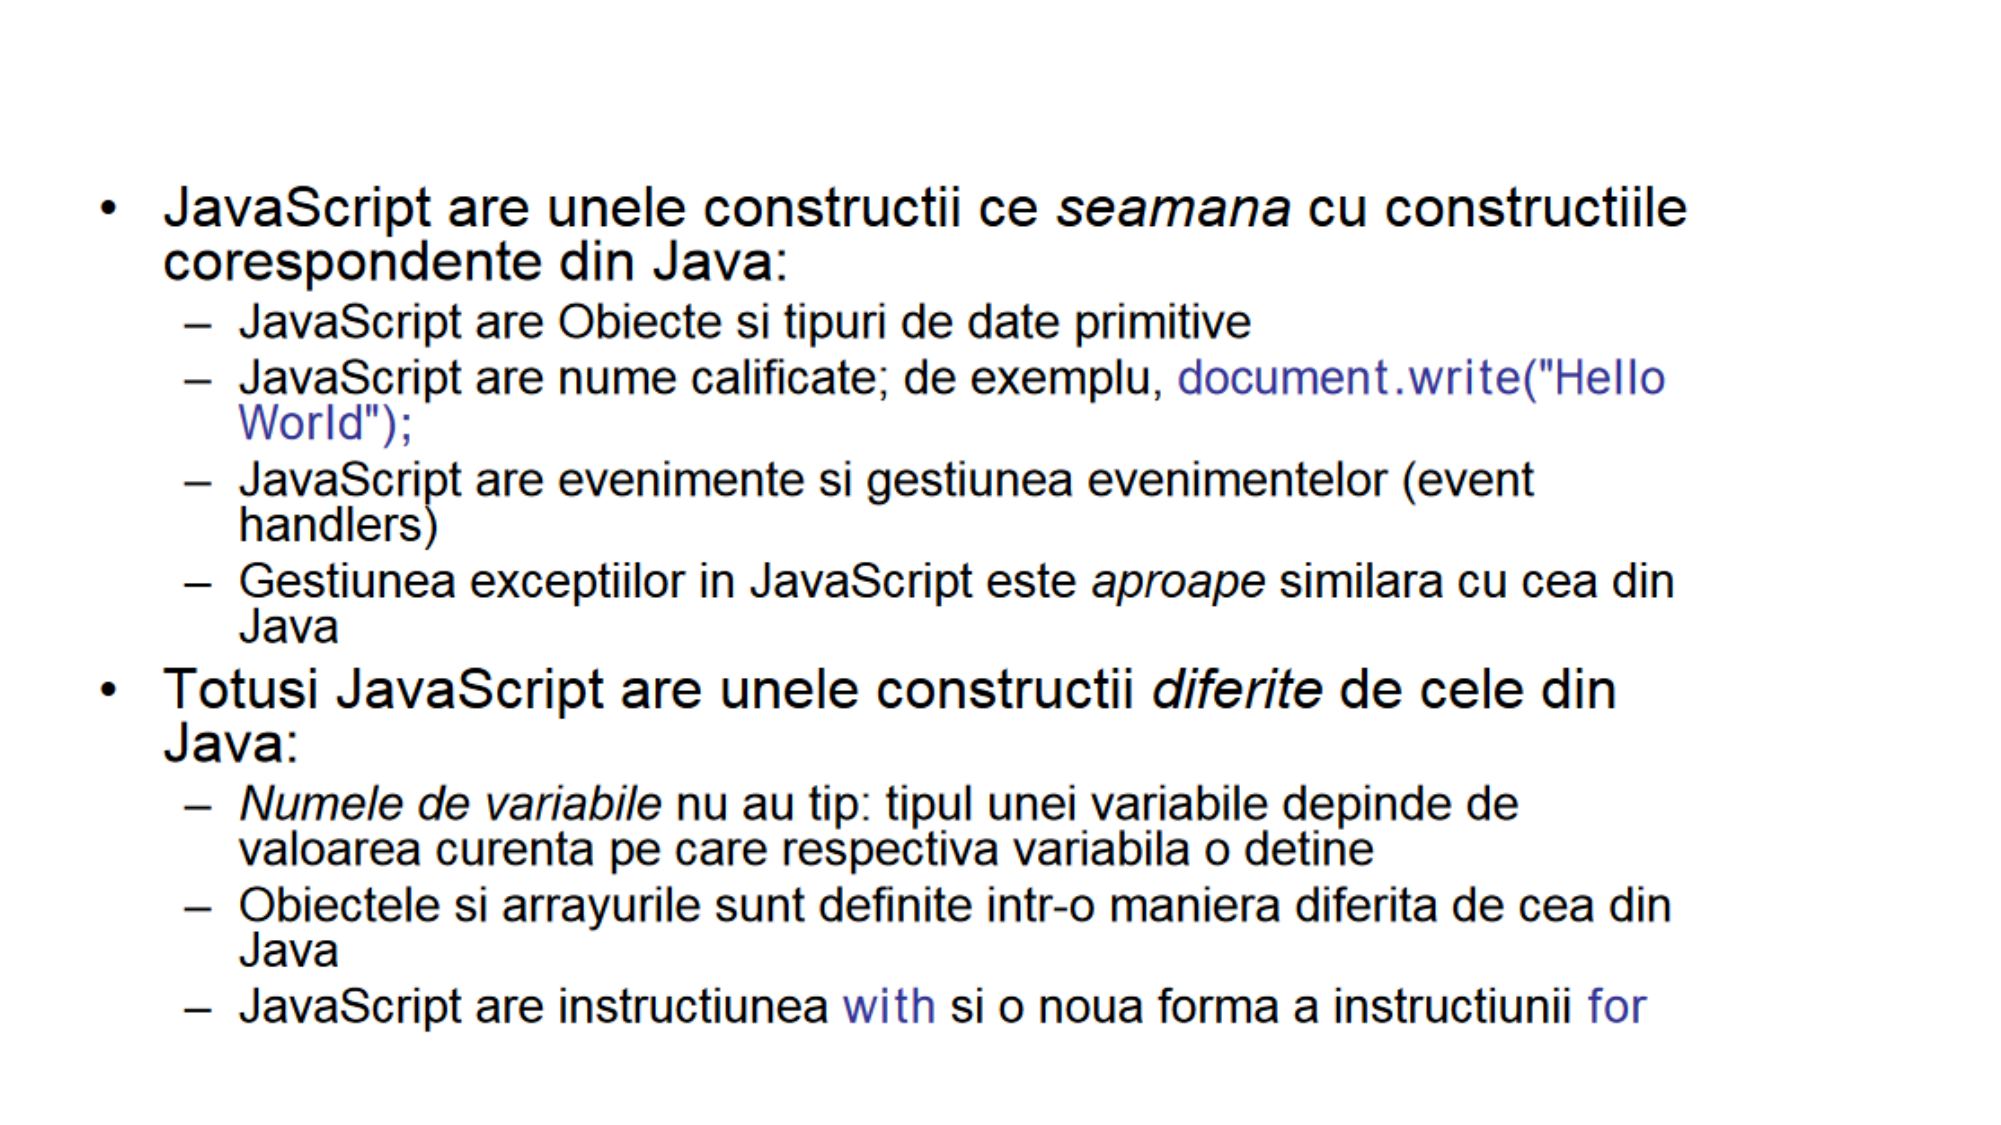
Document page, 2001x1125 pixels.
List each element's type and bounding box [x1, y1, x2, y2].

picture [45, 174, 1736, 1048]
